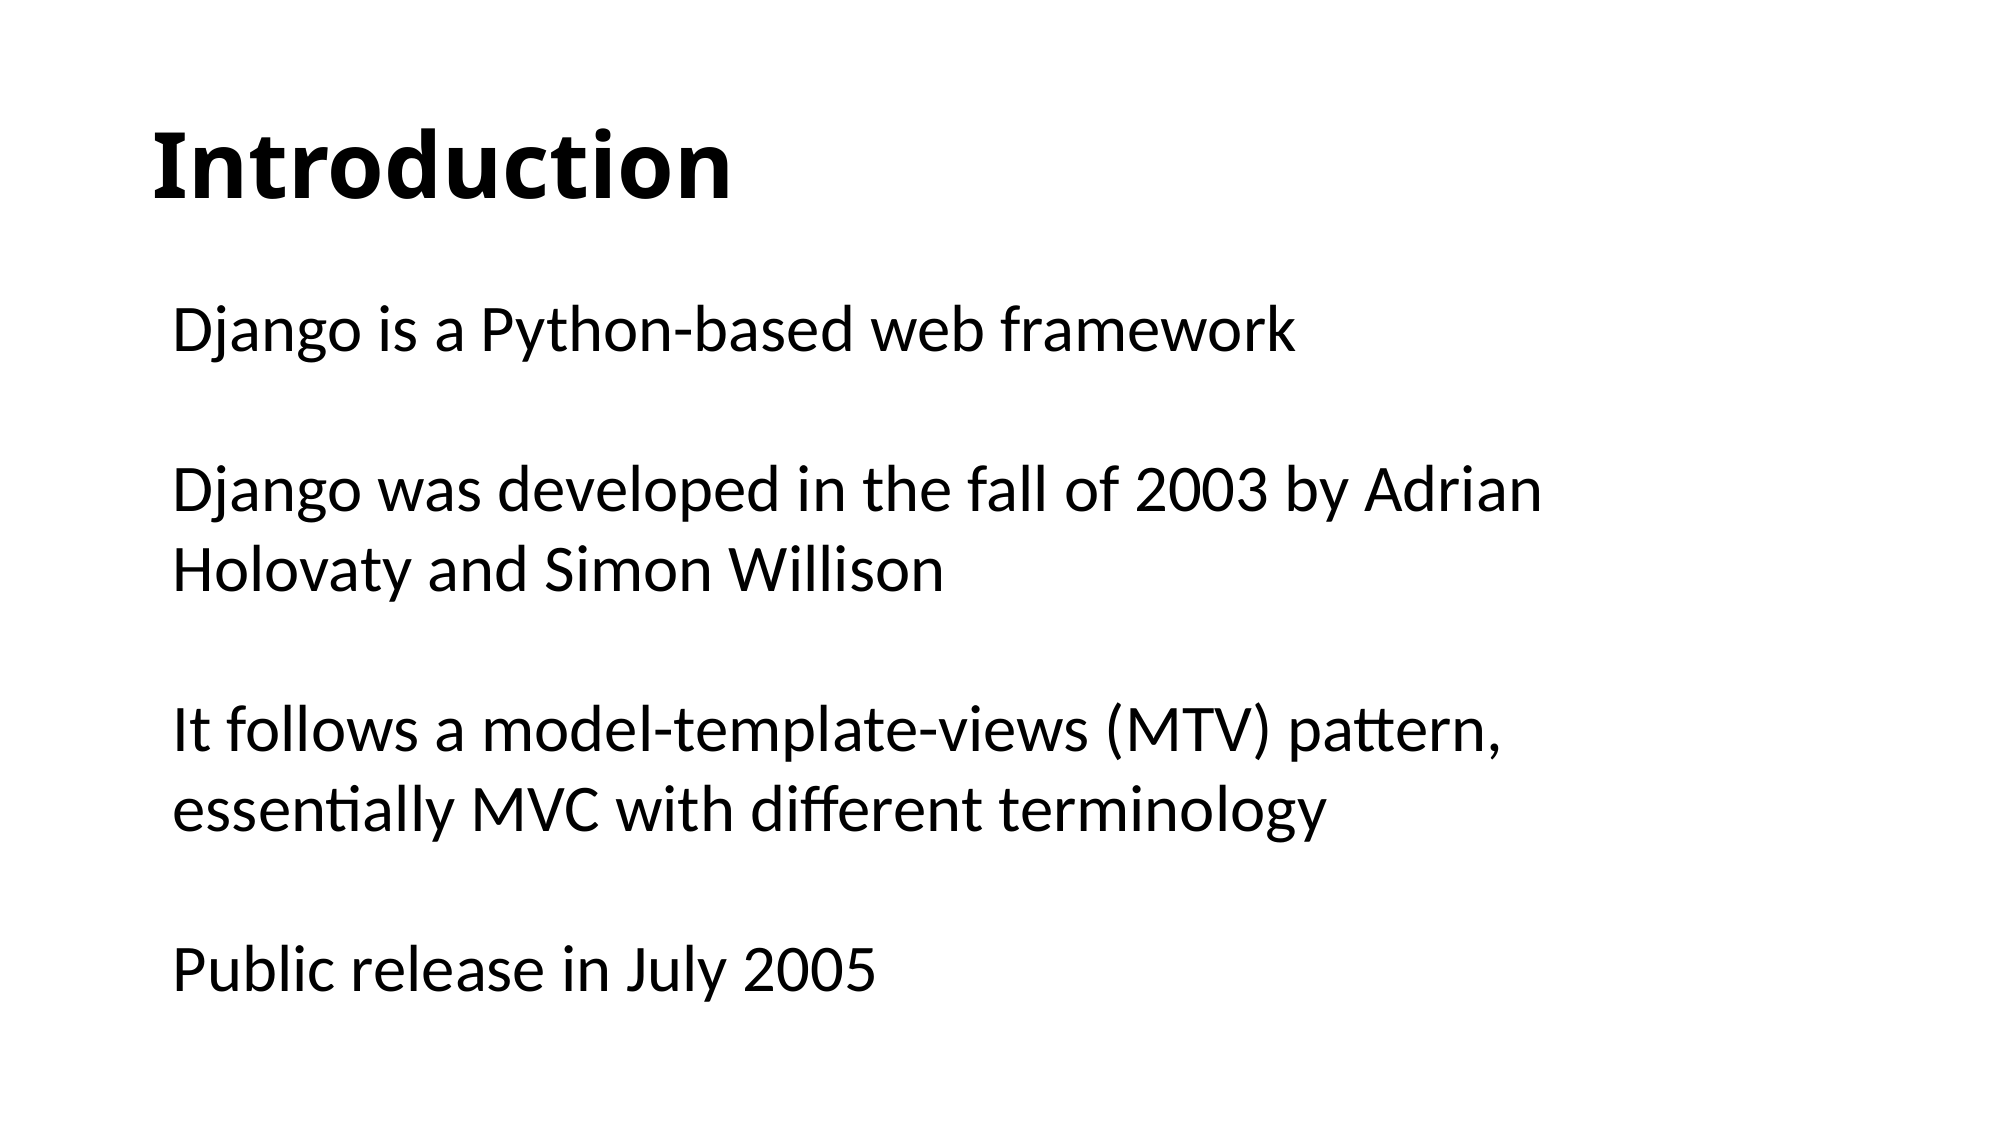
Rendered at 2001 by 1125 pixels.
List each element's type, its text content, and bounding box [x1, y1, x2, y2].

title Introduction [137, 59, 1863, 278]
text_box Django is a Python-based web framework Django was developed in the fall of 2003 by Adrian Holovaty and Simon Willison It follows a model-template-views (MTV) pattern, essentially MVC with different terminology Public release in July 2005 [157, 277, 1774, 1125]
